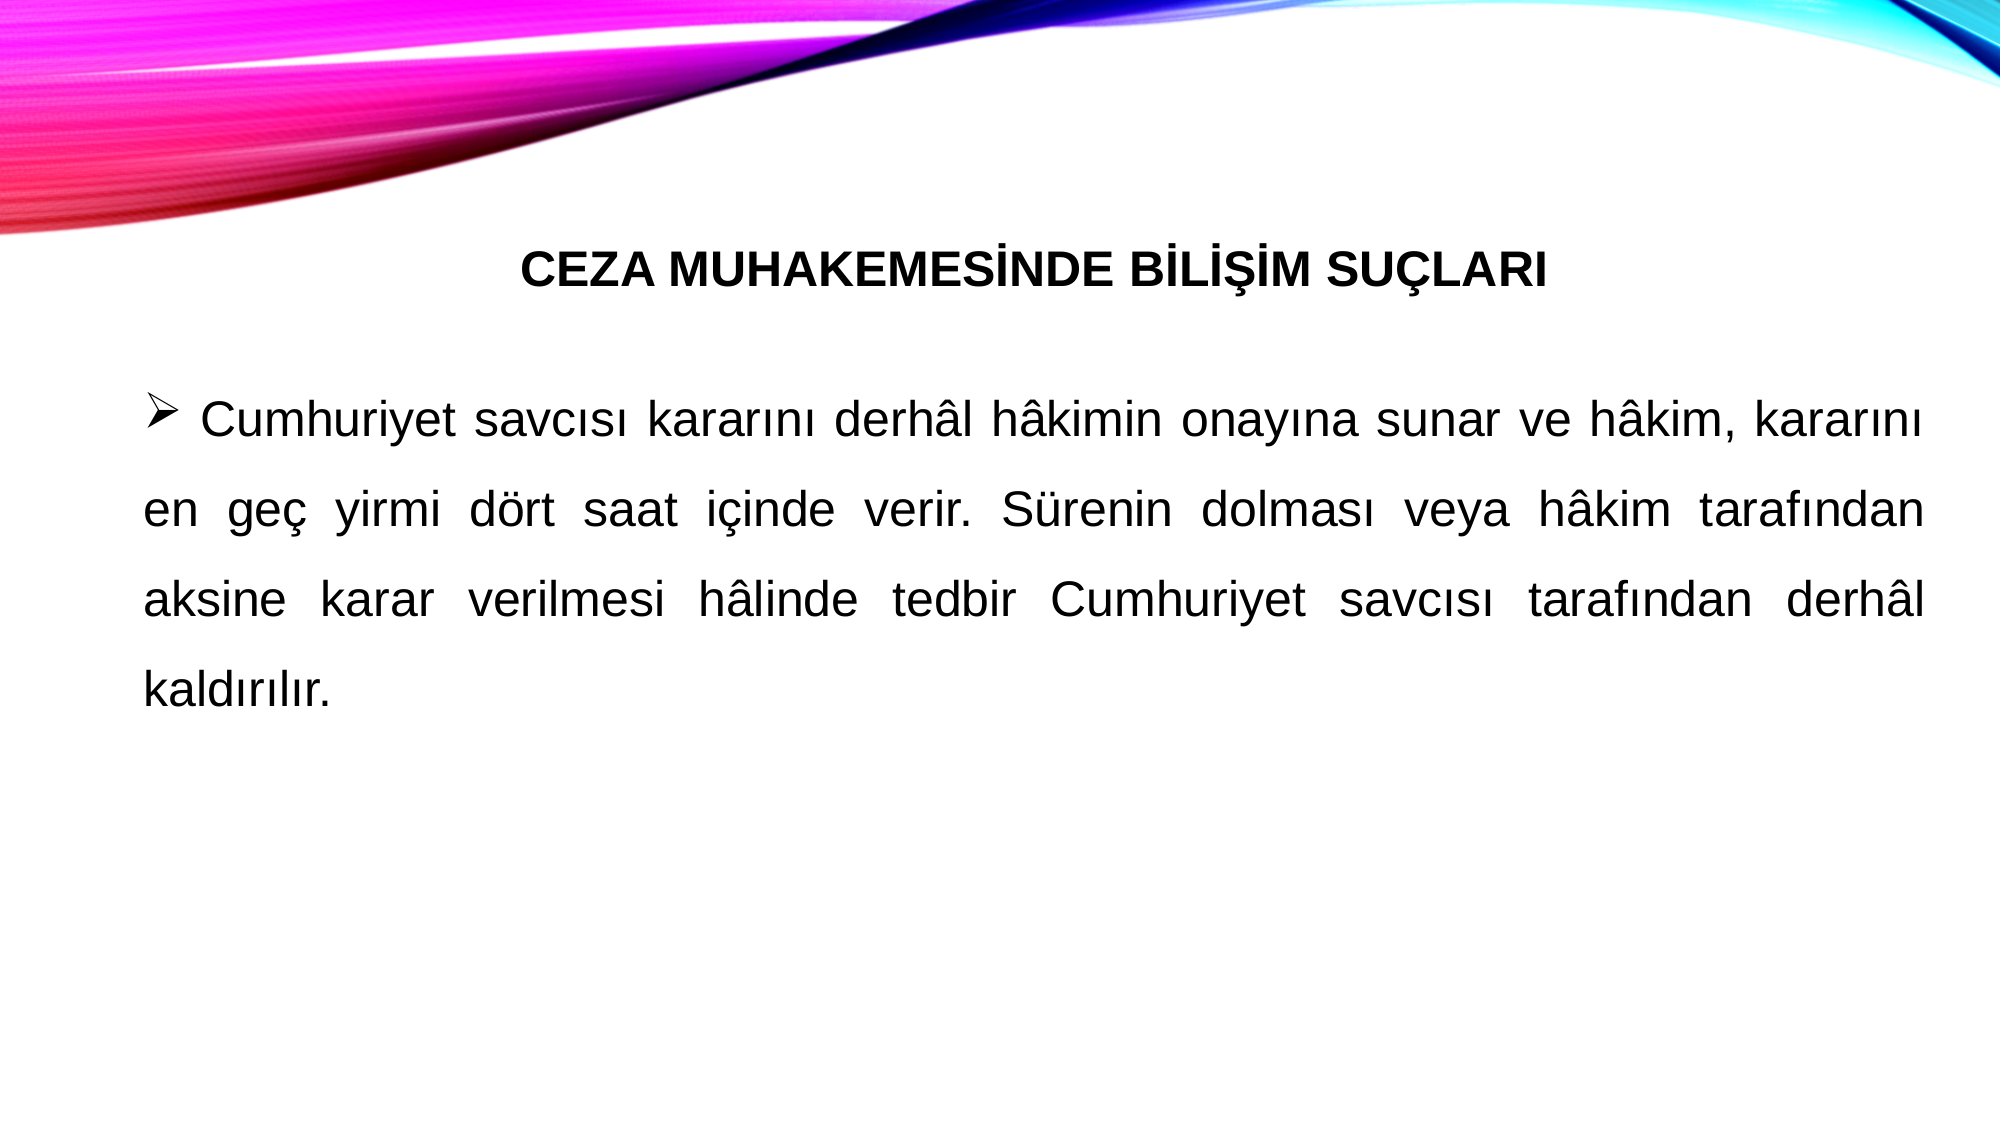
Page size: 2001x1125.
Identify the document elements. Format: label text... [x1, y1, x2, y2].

picture [0, 0, 2000, 237]
picture [1910, 0, 2000, 45]
picture [1890, 0, 2000, 75]
text_box CEZA MUHAKEMESİNDE BİLİŞİM SUÇLARI Cumhuriyet savcısı kararını derhâl hâkimin onayına sunar ve hâkim, kararını en geç yirmi dört saat içinde verir. Sürenin dolması veya hâkim tarafından aksine karar verilmesi hâlinde tedbir Cumhuriyet savcısı tarafından derhâl kaldırılır. [128, 169, 1941, 724]
